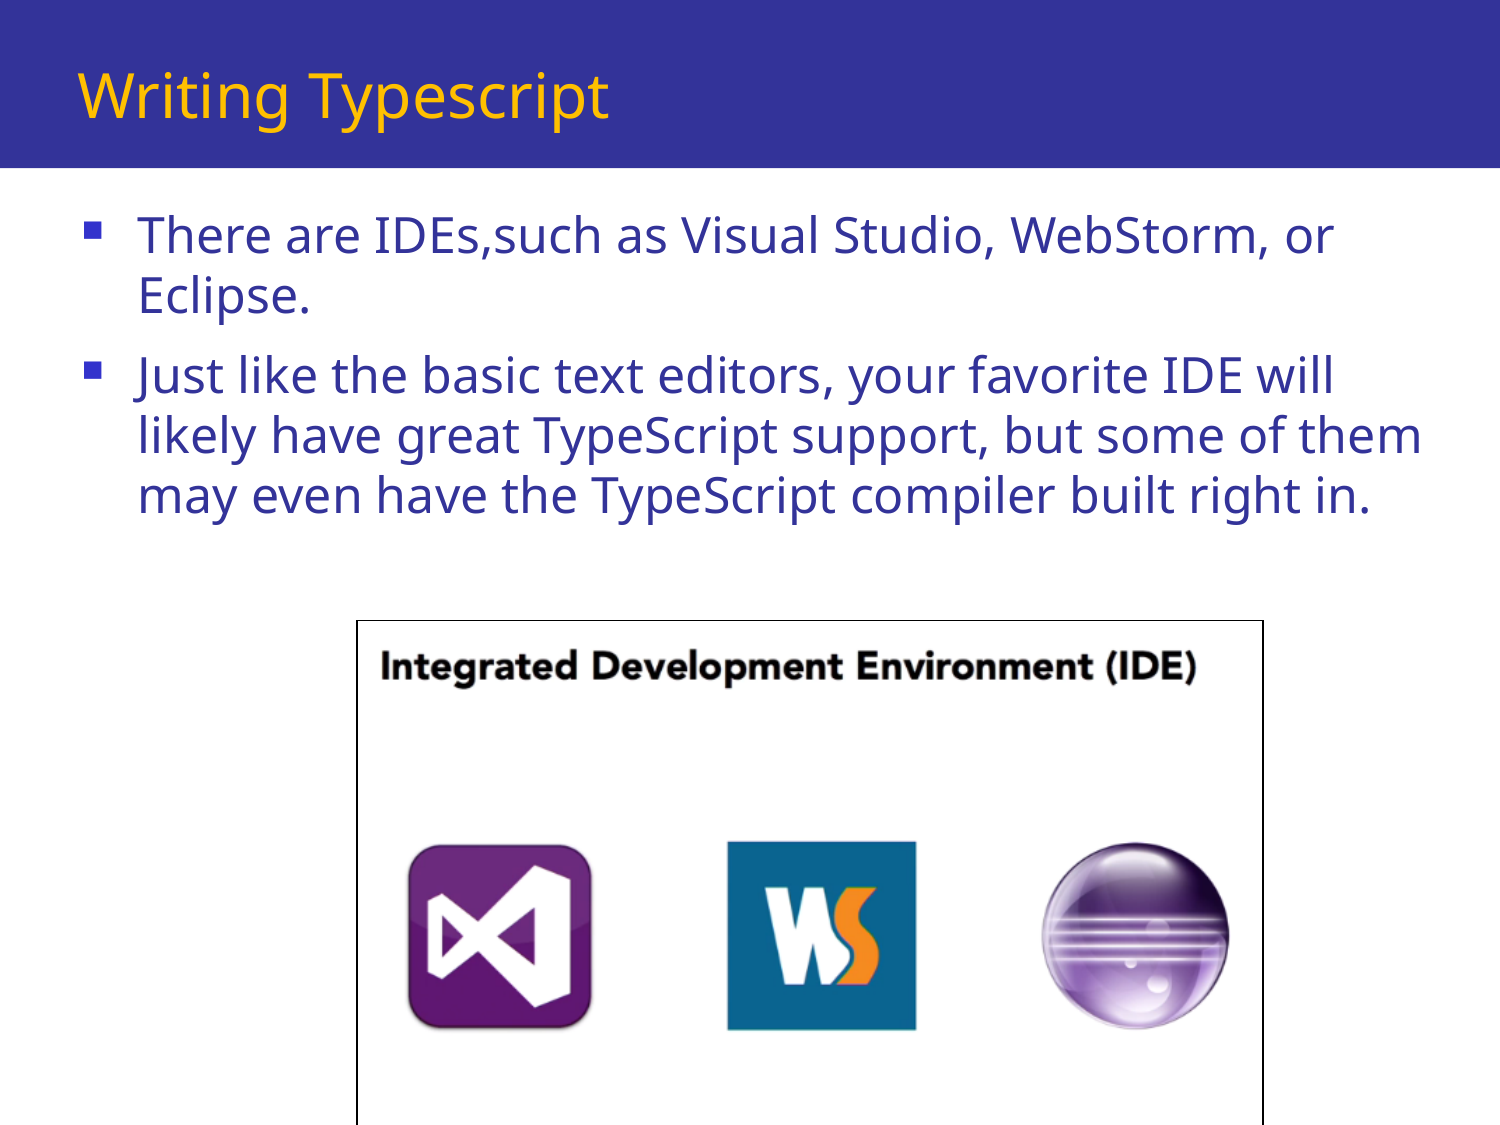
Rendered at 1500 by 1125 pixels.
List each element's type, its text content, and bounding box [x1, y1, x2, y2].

picture [357, 620, 1263, 1125]
list There are IDEs,such as Visual Studio, WebStorm, or Eclipse. Just like the basic text editors, your favorite IDE will likely have great TypeScript support, but some of them may even have the TypeScript compiler built right in. [66, 196, 1460, 1007]
title Writing Typescript [61, 24, 1465, 139]
